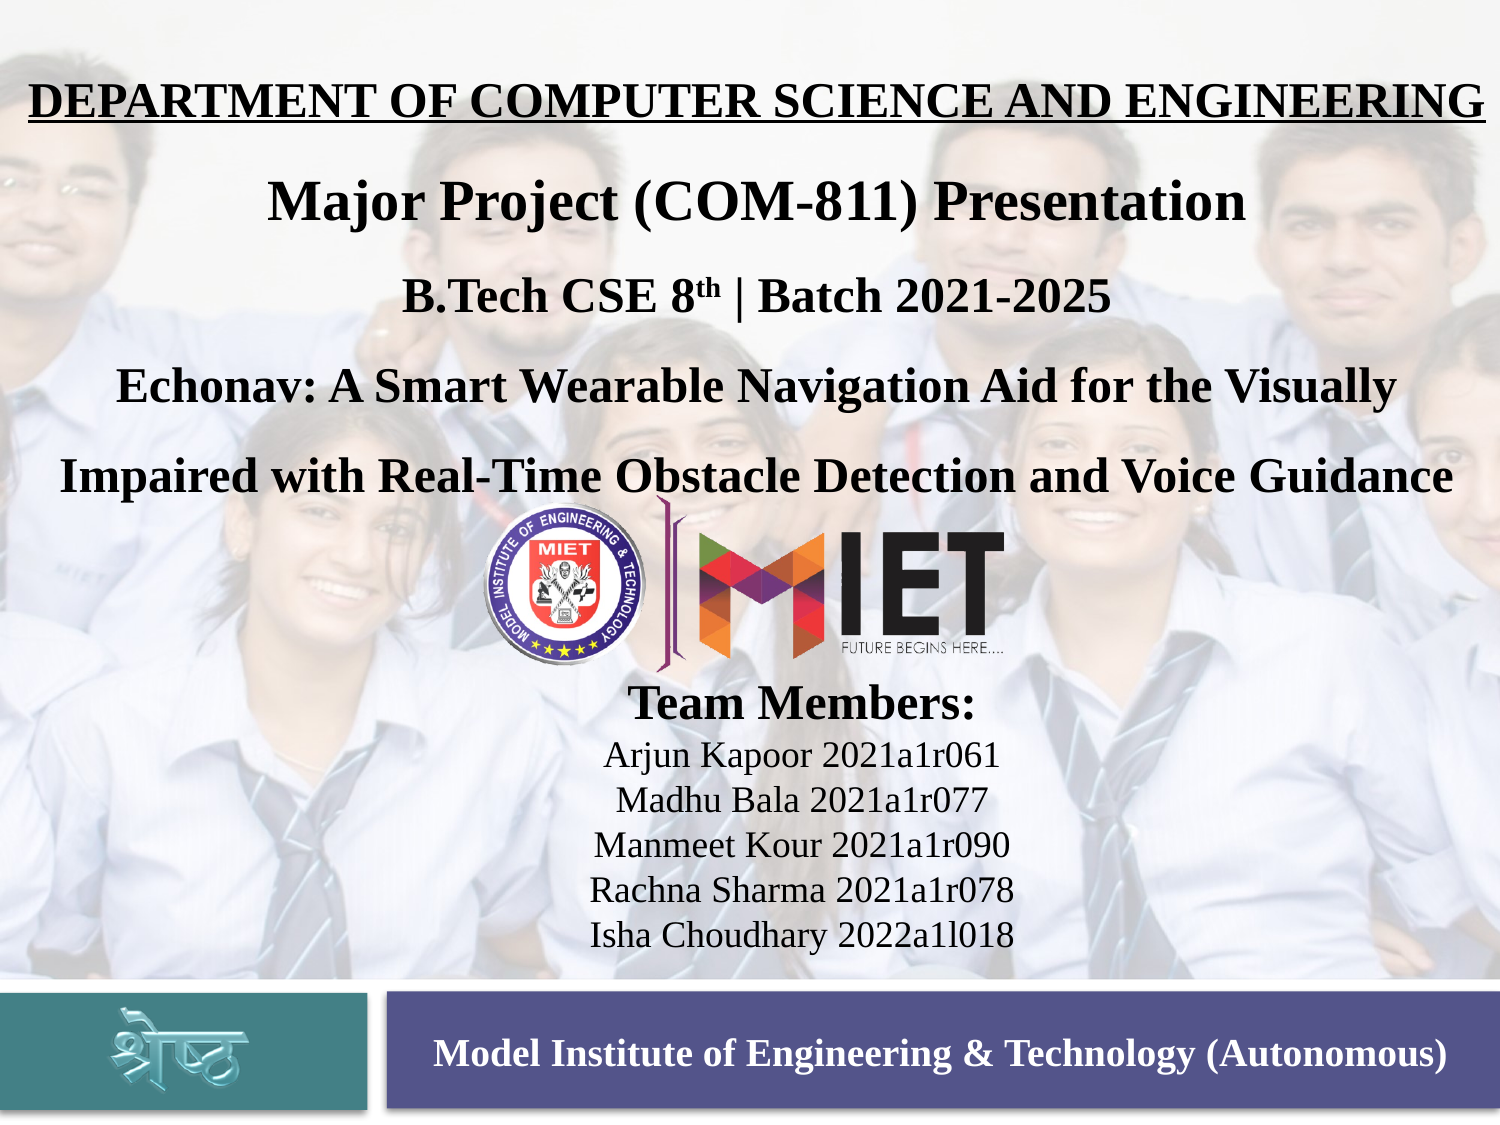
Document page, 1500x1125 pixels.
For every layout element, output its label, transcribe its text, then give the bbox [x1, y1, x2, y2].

text_box Team Members: Arjun Kapoor 2021a1r061 Madhu Bala 2021a1r077 Manmeet Kour 2021a1r090 Rachna Sharma 2021a1r078 Isha Choudhary 2022a1l018 [184, 662, 1420, 963]
picture [0, 785, 1500, 979]
picture [370, 495, 1081, 674]
text_box DEPARTMENT OF COMPUTER SCIENCE AND ENGINEERING Major Project (COM-811) Presentation B.Tech CSE 8th | Batch 2021-2025 Echonav: A Smart Wearable Navigation Aid for the Visually Impaired with Real-Time Obstacle Detection and Voice Guidance [0, 0, 1500, 785]
picture [104, 1006, 250, 1095]
subtitle Model Institute of Engineering & Technology (Autonomous) [418, 1008, 1477, 1093]
